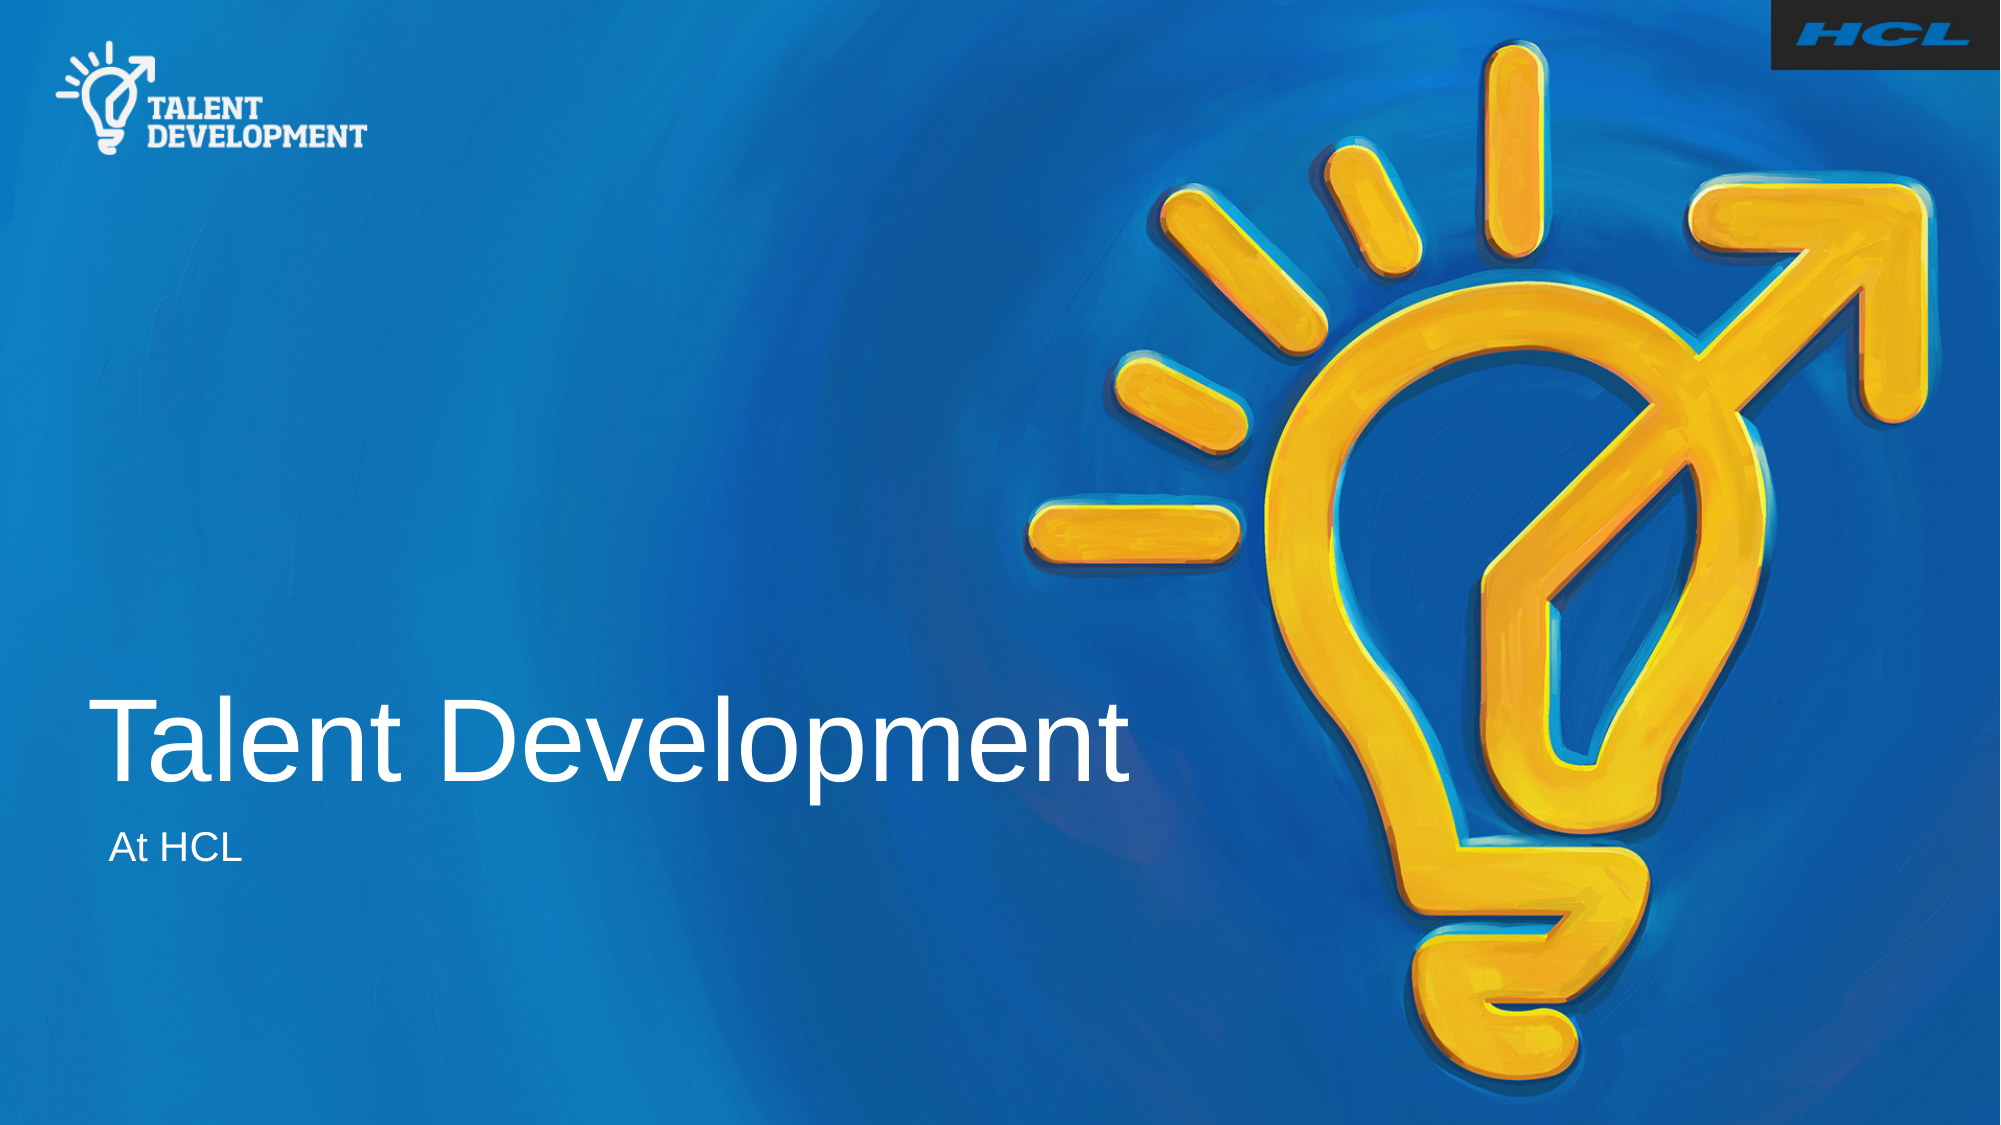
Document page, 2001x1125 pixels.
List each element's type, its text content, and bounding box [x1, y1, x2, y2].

list At HCL [93, 812, 1178, 896]
list Talent Development [72, 656, 1344, 792]
picture [0, 0, 2000, 1125]
